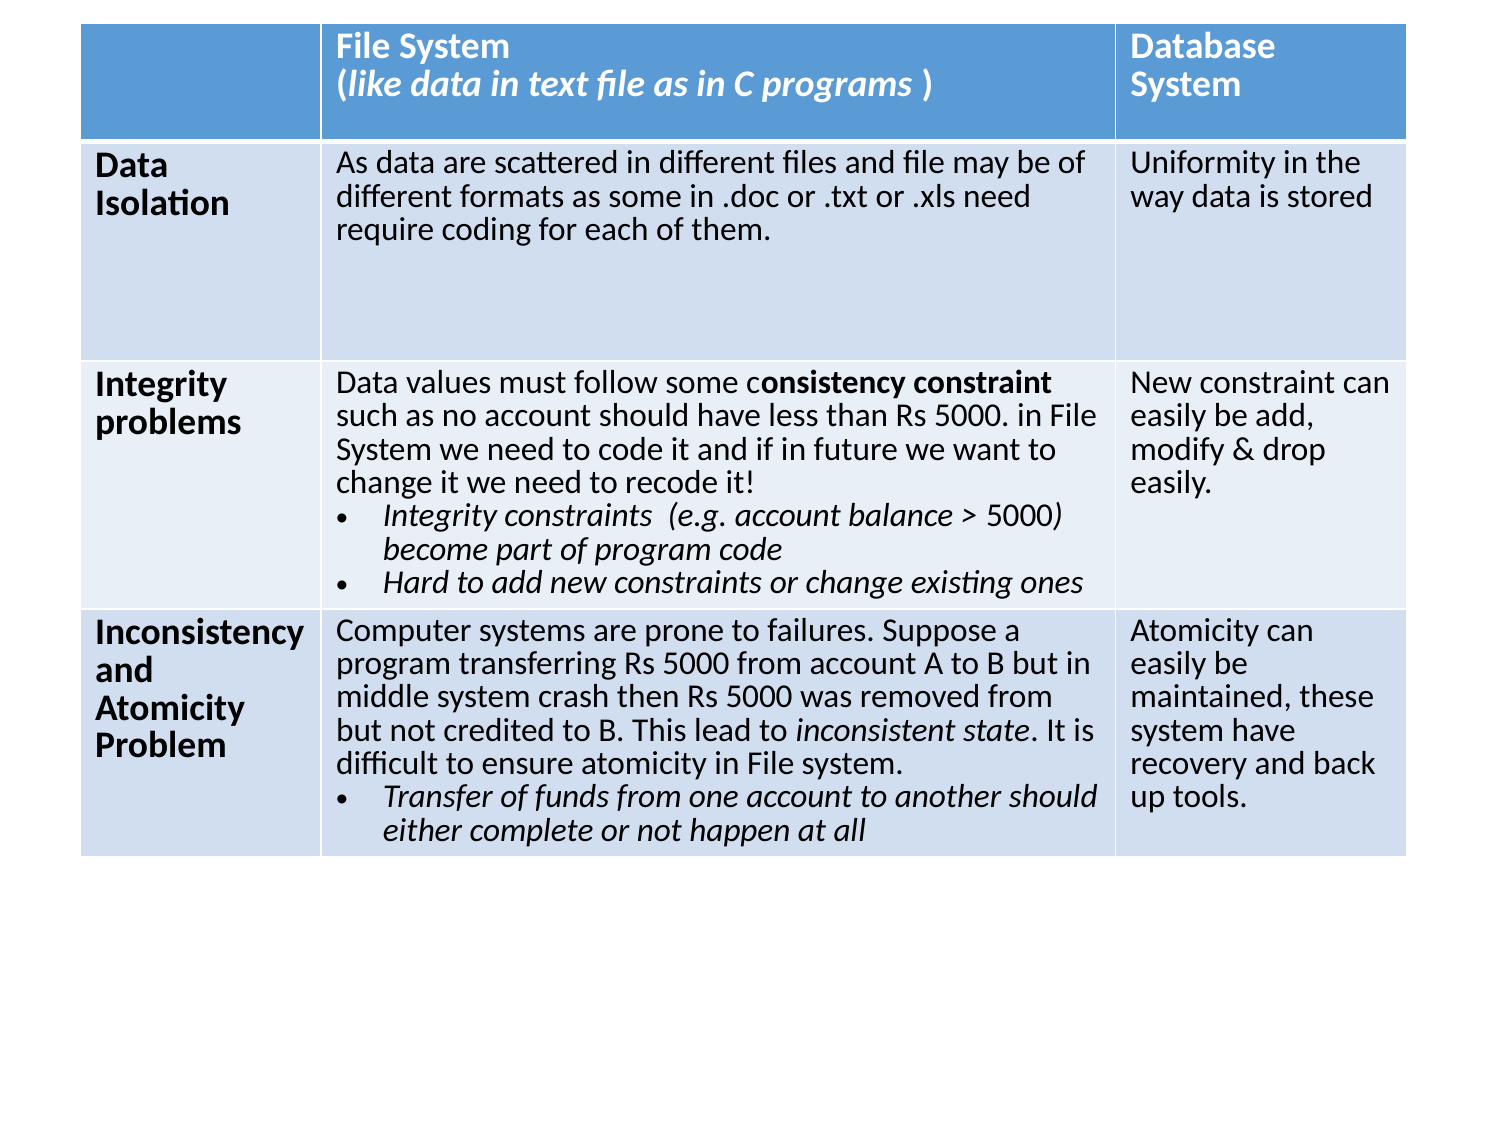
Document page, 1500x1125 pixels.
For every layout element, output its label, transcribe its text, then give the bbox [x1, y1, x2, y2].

table_cell New constraint can easily be add, modify & drop easily. [1116, 362, 1406, 608]
table_cell As data are scattered in different files and file may be of different formats as some in .doc or .txt or .xls need require coding for each of them. [322, 144, 1115, 360]
table_cell Data Isolation [81, 144, 320, 360]
table_cell Data values must follow some consistency constraint such as no account should have less than Rs 5000. in File System we need to code it and if in future we want to change it we need to recode it! Integrity constraints (e.g. account balance > 5000) become part of program code Hard to add new constraints or change existing ones [322, 362, 1115, 608]
table_header File System (like data in text file as in C programs ) [322, 24, 1115, 139]
table_cell Uniformity in the way data is stored [1116, 144, 1406, 360]
table_header Database System [1116, 24, 1406, 139]
table_cell Computer systems are prone to failures. Suppose a program transferring Rs 5000 from account A to B but in middle system crash then Rs 5000 was removed from but not credited to B. This lead to inconsistent state. It is difficult to ensure atomicity in File system. Transfer of funds from one account to another should either complete or not happen at all [322, 610, 1115, 856]
table_cell Integrity problems [81, 362, 320, 608]
table_cell Atomicity can easily be maintained, these system have recovery and back up tools. [1116, 610, 1406, 856]
table_header [81, 24, 320, 139]
table_cell Inconsistency and Atomicity Problem [81, 610, 320, 856]
